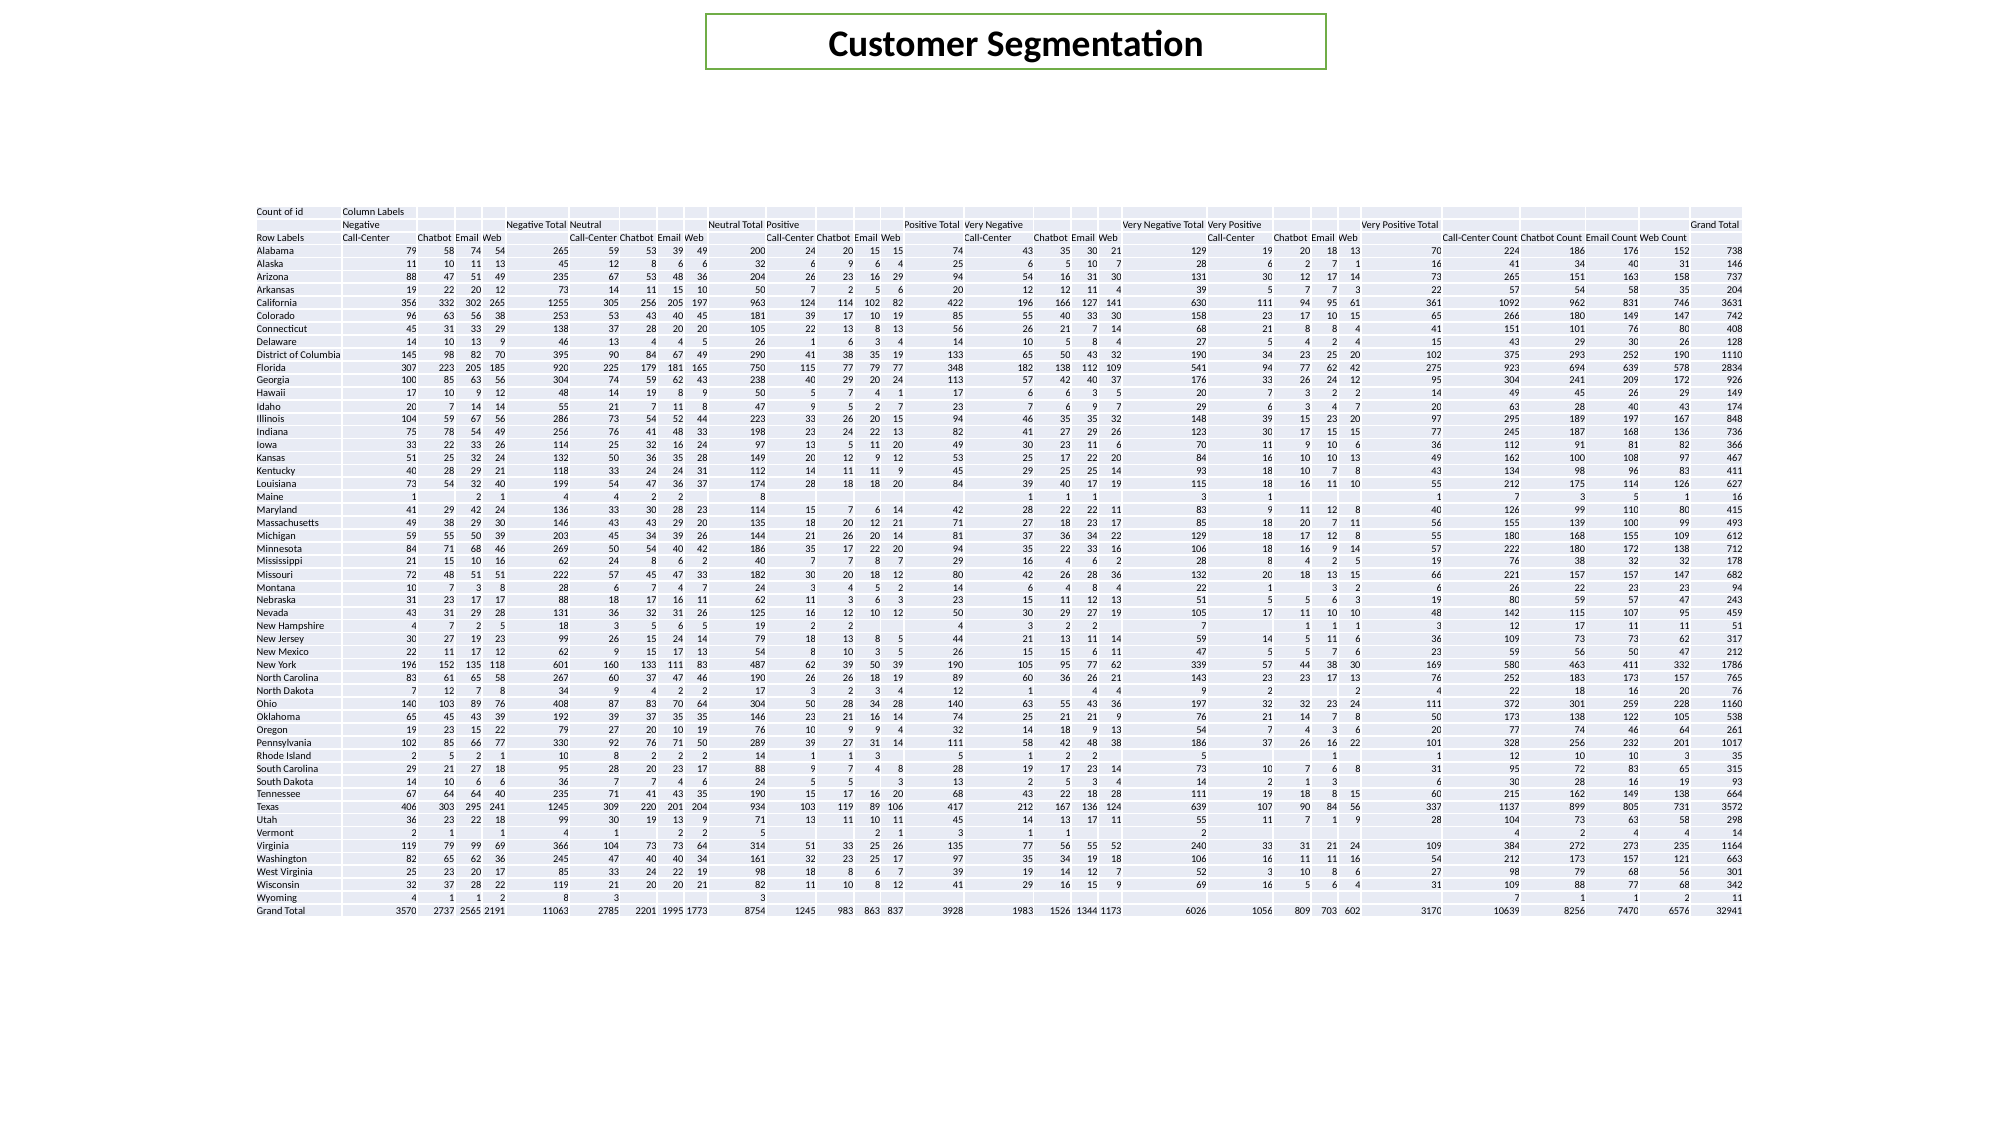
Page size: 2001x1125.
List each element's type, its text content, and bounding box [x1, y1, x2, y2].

table_cell 3 [1274, 401, 1310, 412]
table_cell 332 [1640, 659, 1689, 670]
table_cell 22 [1072, 504, 1097, 515]
table_cell 32 [620, 439, 656, 451]
table_cell 298 [1691, 814, 1742, 826]
table_cell Maine [257, 491, 341, 502]
table_cell 37 [620, 672, 656, 683]
table_cell 4 [1362, 685, 1441, 696]
table_cell 261 [1691, 724, 1742, 735]
table_cell 18 [1034, 724, 1070, 735]
table_cell 118 [483, 659, 505, 670]
table_cell 241 [483, 802, 505, 813]
table_cell 103 [767, 802, 815, 813]
table_cell 7 [817, 388, 853, 399]
table_cell 11 [1072, 284, 1097, 295]
table_cell 13 [1099, 724, 1121, 735]
table_cell 105 [965, 659, 1033, 670]
table_cell 14 [767, 465, 815, 476]
table_cell 22 [1034, 543, 1070, 554]
table_cell 23 [685, 504, 707, 515]
table_cell [620, 892, 656, 903]
table_cell 5 [1034, 776, 1070, 787]
table_cell 32 [1208, 698, 1272, 709]
table_cell 7 [1072, 323, 1097, 334]
table_cell 1017 [1691, 737, 1742, 748]
table_cell 68 [456, 543, 481, 554]
table_cell Chatbot [1274, 233, 1310, 244]
table_cell 13 [817, 633, 853, 645]
table_cell 1995 [658, 905, 683, 916]
table_cell Rhode Island [257, 750, 341, 761]
table_cell 32 [620, 608, 656, 619]
table_cell [817, 827, 853, 839]
table_cell 5 [817, 439, 853, 451]
table_cell 408 [507, 698, 568, 709]
table_cell 45 [905, 465, 963, 476]
table_cell Tennessee [257, 789, 341, 800]
table_cell 82 [456, 349, 481, 360]
table_cell 30 [1099, 310, 1121, 321]
table_cell 26 [767, 271, 815, 282]
table_cell 5 [1123, 750, 1206, 761]
table_cell 16 [855, 789, 880, 800]
table_cell 17 [817, 543, 853, 554]
table_cell 639 [1586, 362, 1638, 373]
table_cell 273 [1586, 840, 1638, 852]
table_cell 29 [456, 608, 481, 619]
table_cell 62 [709, 595, 765, 606]
table_header [658, 207, 683, 218]
table_cell 20 [817, 517, 853, 528]
table_cell 190 [1640, 349, 1689, 360]
table_cell 57 [570, 569, 619, 580]
table_cell 259 [1586, 698, 1638, 709]
table_cell 129 [1123, 530, 1206, 541]
table_cell 27 [1072, 608, 1097, 619]
table_cell 68 [905, 789, 963, 800]
table_cell 4 [1034, 556, 1070, 567]
table_cell 11 [855, 439, 880, 451]
table_cell 10 [855, 310, 880, 321]
table_cell 42 [1339, 362, 1360, 373]
table_cell 189 [1521, 414, 1585, 425]
table_cell 8 [817, 866, 853, 877]
table_cell 73 [1123, 763, 1206, 774]
table_cell 149 [1586, 789, 1638, 800]
table_cell 2565 [456, 905, 481, 916]
table_cell 2 [1034, 750, 1070, 761]
table_cell 30 [965, 608, 1033, 619]
table_cell 8 [1339, 763, 1360, 774]
table_cell 5 [620, 620, 656, 632]
table_cell 19 [965, 866, 1033, 877]
table_cell 4 [1586, 827, 1638, 839]
table_cell 17 [483, 595, 505, 606]
table_cell 289 [709, 737, 765, 748]
table_cell 172 [1586, 543, 1638, 554]
table_cell 26 [817, 530, 853, 541]
table_cell 765 [1691, 672, 1742, 683]
table_cell 9 [570, 646, 619, 658]
table_cell 302 [456, 297, 481, 308]
table_cell 34 [1521, 258, 1585, 270]
table_cell 235 [1640, 840, 1689, 852]
table_cell 4 [1099, 582, 1121, 593]
table_cell 90 [1274, 802, 1310, 813]
table_cell 1 [1521, 892, 1585, 903]
table_cell 48 [507, 388, 568, 399]
table_cell 19 [965, 763, 1033, 774]
table_cell 7 [1208, 388, 1272, 399]
table_cell 18 [855, 569, 880, 580]
table_cell [418, 491, 454, 502]
table_cell 29 [343, 763, 416, 774]
table_cell 1 [418, 892, 454, 903]
table_cell 4 [1274, 556, 1310, 567]
table_cell 59 [570, 245, 619, 257]
table_cell 3 [1274, 388, 1310, 399]
table_cell 140 [343, 698, 416, 709]
table_cell 24 [709, 582, 765, 593]
table_cell 40 [1586, 258, 1638, 270]
table_cell 30 [1208, 426, 1272, 438]
table_cell 10 [456, 556, 481, 567]
table_cell 4 [1312, 401, 1337, 412]
table_cell 2 [1312, 336, 1337, 347]
table_cell 28 [1521, 776, 1585, 787]
table_cell 9 [817, 724, 853, 735]
table_cell 11 [881, 814, 903, 826]
table_cell 33 [1208, 375, 1272, 386]
table_cell 172 [1640, 375, 1689, 386]
table_cell 21 [570, 401, 619, 412]
table_cell 39 [483, 711, 505, 722]
table_cell 7 [1443, 892, 1519, 903]
table_cell 17 [1312, 271, 1337, 282]
table_cell 8 [570, 750, 619, 761]
table_cell 6 [1312, 879, 1337, 890]
table_cell 59 [418, 414, 454, 425]
table_cell 228 [1640, 698, 1689, 709]
table_cell 11 [1640, 620, 1689, 632]
table_cell 21 [1312, 840, 1337, 852]
table_cell 71 [418, 543, 454, 554]
table_cell 56 [483, 375, 505, 386]
table_cell 36 [483, 853, 505, 864]
table_cell 1 [483, 827, 505, 839]
table_cell 95 [1640, 608, 1689, 619]
table_cell 6 [965, 582, 1033, 593]
table_cell 2 [456, 491, 481, 502]
table_cell 204 [685, 802, 707, 813]
table_cell Negative [343, 220, 416, 231]
table_cell 11 [855, 465, 880, 476]
table_cell 84 [905, 478, 963, 489]
table_cell 76 [1691, 685, 1742, 696]
table_cell 10 [1521, 750, 1585, 761]
table_cell 29 [905, 556, 963, 567]
table_cell 11 [418, 646, 454, 658]
table_cell 6 [1339, 866, 1360, 877]
table_cell 7 [418, 401, 454, 412]
table_cell 26 [709, 336, 765, 347]
table_cell 179 [620, 362, 656, 373]
table_cell 76 [570, 426, 619, 438]
table_cell 94 [905, 543, 963, 554]
table_cell 2737 [418, 905, 454, 916]
table_cell 12 [1312, 504, 1337, 515]
table_cell 4 [1339, 879, 1360, 890]
table_cell 25 [855, 853, 880, 864]
table_header [1691, 207, 1742, 218]
table_cell 5 [1208, 336, 1272, 347]
table_cell 106 [881, 802, 903, 813]
table_cell 337 [1362, 802, 1441, 813]
table_cell 134 [1443, 465, 1519, 476]
table_cell 5 [709, 827, 765, 839]
table_cell 23 [658, 763, 683, 774]
table_cell 11 [1312, 478, 1337, 489]
table_cell 70 [1123, 439, 1206, 451]
table_cell 50 [905, 608, 963, 619]
table_cell 19 [620, 814, 656, 826]
table_cell 10 [418, 336, 454, 347]
table_cell 1 [767, 336, 815, 347]
table_cell 16 [1586, 685, 1638, 696]
table_cell [1691, 233, 1742, 244]
table_cell 23 [418, 866, 454, 877]
table_cell 29 [1521, 336, 1585, 347]
table_cell 20 [1274, 245, 1310, 257]
table_cell 361 [1362, 297, 1441, 308]
table_cell 17 [1099, 517, 1121, 528]
table_cell Virginia [257, 840, 341, 852]
table_cell 9 [1208, 504, 1272, 515]
table_cell 174 [709, 478, 765, 489]
table_cell 8 [1339, 504, 1360, 515]
table_cell 22 [1339, 737, 1360, 748]
table_cell 14 [1362, 388, 1441, 399]
table_cell 62 [456, 853, 481, 864]
table_cell 252 [1443, 672, 1519, 683]
table_cell 848 [1691, 414, 1742, 425]
table_cell 99 [456, 840, 481, 852]
table_cell 1 [1362, 750, 1441, 761]
table_cell 4 [881, 258, 903, 270]
table_cell 3631 [1691, 297, 1742, 308]
table_cell 91 [1521, 439, 1585, 451]
table_cell 25 [418, 452, 454, 464]
table_cell 39 [658, 245, 683, 257]
table_cell 16 [1034, 879, 1070, 890]
table_cell 56 [905, 323, 963, 334]
table_cell 41 [767, 349, 815, 360]
table_cell 5 [905, 750, 963, 761]
table_cell 111 [905, 737, 963, 748]
table_cell 37 [1099, 375, 1121, 386]
table_cell [1099, 491, 1121, 502]
table_cell 4 [1099, 336, 1121, 347]
table_cell 36 [507, 776, 568, 787]
table_cell 94 [1208, 362, 1272, 373]
table_cell 85 [418, 737, 454, 748]
table_cell 63 [418, 310, 454, 321]
table_cell 3928 [905, 905, 963, 916]
table_cell 15 [767, 504, 815, 515]
table_cell 221 [1443, 569, 1519, 580]
table_cell 16 [1362, 258, 1441, 270]
table_cell 6 [817, 336, 853, 347]
table_cell 16 [1208, 879, 1272, 890]
table_cell 8 [855, 879, 880, 890]
table_cell 2 [817, 284, 853, 295]
table_cell 52 [1123, 866, 1206, 877]
table_cell 1 [1034, 491, 1070, 502]
table_cell 19 [881, 672, 903, 683]
table_cell Chatbot [418, 233, 454, 244]
table_cell 11 [685, 595, 707, 606]
table_cell 65 [418, 853, 454, 864]
table_cell 12 [1443, 620, 1519, 632]
table_cell New York [257, 659, 341, 670]
table_cell 295 [456, 802, 481, 813]
table_cell 35 [965, 543, 1033, 554]
table_cell [1274, 892, 1310, 903]
table_cell [1099, 220, 1121, 231]
table_cell 29 [658, 517, 683, 528]
table_cell 1 [965, 685, 1033, 696]
table_cell 14 [881, 737, 903, 748]
table_cell 2 [343, 827, 416, 839]
table_cell 10 [855, 608, 880, 619]
table_cell 46 [1586, 724, 1638, 735]
table_cell 9 [1274, 439, 1310, 451]
table_cell 197 [1123, 698, 1206, 709]
table_cell 95 [1034, 659, 1070, 670]
table_cell 2 [658, 685, 683, 696]
table_cell 46 [483, 543, 505, 554]
table_cell 23 [483, 633, 505, 645]
table_cell 11 [1274, 608, 1310, 619]
table_cell 18 [483, 814, 505, 826]
table_cell [881, 491, 903, 502]
table_cell 17 [905, 388, 963, 399]
table_cell 10 [1208, 763, 1272, 774]
table_cell 11 [1072, 439, 1097, 451]
table_cell Web [1099, 233, 1121, 244]
table_cell 12 [1072, 866, 1097, 877]
table_cell 4 [620, 685, 656, 696]
table_cell 223 [418, 362, 454, 373]
table_cell 348 [905, 362, 963, 373]
table_cell 664 [1691, 789, 1742, 800]
table_cell 18 [1208, 530, 1272, 541]
table_cell 8 [620, 258, 656, 270]
table_cell Call-Center Count [1443, 233, 1519, 244]
table_cell 29 [1072, 426, 1097, 438]
table_cell 20 [1339, 349, 1360, 360]
table_cell 2 [456, 750, 481, 761]
table_cell 417 [905, 802, 963, 813]
table_cell 18 [1208, 517, 1272, 528]
table_cell 241 [1521, 375, 1585, 386]
table_cell 35 [1072, 414, 1097, 425]
table_cell [881, 620, 903, 632]
table_cell 84 [343, 543, 416, 554]
table_cell 17 [1072, 478, 1097, 489]
table_cell 923 [1443, 362, 1519, 373]
table_cell 8 [881, 763, 903, 774]
table_cell 21 [881, 517, 903, 528]
table_cell 40 [658, 543, 683, 554]
table_cell 68 [1586, 866, 1638, 877]
table_cell 39 [570, 711, 619, 722]
table_cell 13 [1339, 672, 1360, 683]
table_cell 5 [1208, 284, 1272, 295]
table_cell 538 [1691, 711, 1742, 722]
table_cell 47 [1640, 595, 1689, 606]
table_cell Negative Total [507, 220, 568, 231]
table_cell 6 [658, 258, 683, 270]
table_cell Web [685, 233, 707, 244]
table_cell 301 [1521, 698, 1585, 709]
table_cell 162 [1443, 452, 1519, 464]
table_cell 4 [1274, 336, 1310, 347]
table_cell 14 [483, 401, 505, 412]
table_cell 119 [343, 840, 416, 852]
table_cell 11 [1312, 853, 1337, 864]
table_cell 199 [507, 478, 568, 489]
table_cell 1 [483, 491, 505, 502]
table_cell 56 [1034, 840, 1070, 852]
table_cell 205 [658, 297, 683, 308]
table_cell 5 [1274, 595, 1310, 606]
table_cell 7 [343, 685, 416, 696]
table_cell Delaware [257, 336, 341, 347]
table_cell 16 [965, 556, 1033, 567]
table_cell 16 [1034, 271, 1070, 282]
table_cell 2 [881, 582, 903, 593]
table_cell 61 [1339, 297, 1360, 308]
table_cell 77 [1443, 724, 1519, 735]
table_cell 27 [418, 633, 454, 645]
table_cell 2834 [1691, 362, 1742, 373]
table_cell 28 [507, 582, 568, 593]
table_cell 205 [456, 362, 481, 373]
table_cell 166 [1034, 297, 1070, 308]
table_cell 6 [1208, 401, 1272, 412]
table_cell 108 [1586, 452, 1638, 464]
table_cell 158 [1123, 310, 1206, 321]
table_cell 113 [905, 375, 963, 386]
table_cell 3 [1072, 388, 1097, 399]
table_cell 138 [1640, 543, 1689, 554]
table_cell 157 [1586, 569, 1638, 580]
table_cell 114 [507, 439, 568, 451]
table_cell 96 [1586, 465, 1638, 476]
table_cell 13 [905, 776, 963, 787]
table_cell 88 [343, 271, 416, 282]
table_cell 8256 [1521, 905, 1585, 916]
table_cell 12 [817, 452, 853, 464]
table_cell 50 [709, 388, 765, 399]
table_cell 22 [418, 439, 454, 451]
table_cell 19 [685, 866, 707, 877]
table_cell 2 [685, 685, 707, 696]
table_cell 37 [418, 879, 454, 890]
table_cell 32 [709, 258, 765, 270]
table_cell 96 [343, 310, 416, 321]
table_cell Chatbot [620, 233, 656, 244]
table_cell 17 [817, 789, 853, 800]
table_cell 76 [1362, 672, 1441, 683]
table_cell [1339, 750, 1360, 761]
table_cell 5 [1034, 258, 1070, 270]
table_cell 186 [709, 543, 765, 554]
table_cell 55 [1072, 840, 1097, 852]
table_cell 40 [620, 853, 656, 864]
table_cell 95 [1312, 297, 1337, 308]
table_cell 77 [1274, 362, 1310, 373]
table_cell 115 [1521, 608, 1585, 619]
table_cell 601 [507, 659, 568, 670]
table_cell 46 [507, 336, 568, 347]
table_cell 23 [1312, 414, 1337, 425]
table_cell [685, 220, 707, 231]
table_cell 24 [570, 556, 619, 567]
table_cell 85 [1123, 517, 1206, 528]
table_cell 50 [1362, 711, 1441, 722]
table_cell [1362, 892, 1441, 903]
table_cell 10 [658, 724, 683, 735]
table_cell 1 [881, 827, 903, 839]
table_cell 196 [965, 297, 1033, 308]
table_cell 93 [1691, 776, 1742, 787]
table_cell 28 [905, 763, 963, 774]
table_cell 330 [507, 737, 568, 748]
table_cell 28 [965, 504, 1033, 515]
table_cell 63 [965, 698, 1033, 709]
table_cell 12 [817, 608, 853, 619]
table_cell Pennsylvania [257, 737, 341, 748]
table_cell 6 [483, 776, 505, 787]
table_cell 2 [685, 750, 707, 761]
table_cell 2 [620, 750, 656, 761]
table_cell 3 [1339, 595, 1360, 606]
table_cell 12 [881, 879, 903, 890]
table_header [1208, 207, 1272, 218]
table_cell 30 [767, 569, 815, 580]
table_cell 126 [1443, 504, 1519, 515]
table_cell Hawaii [257, 388, 341, 399]
table_cell 15 [620, 646, 656, 658]
table_cell 53 [620, 271, 656, 282]
table_cell 24 [817, 426, 853, 438]
table_cell 53 [620, 245, 656, 257]
table_cell 49 [1362, 452, 1441, 464]
table_cell Grand Total [1691, 220, 1742, 231]
table_cell 16 [658, 439, 683, 451]
table_cell 21 [817, 711, 853, 722]
table_cell Web [881, 233, 903, 244]
table_cell 7 [1123, 620, 1206, 632]
table_cell 15 [855, 245, 880, 257]
table_cell [483, 220, 505, 231]
table_cell [685, 491, 707, 502]
table_cell 19 [1362, 556, 1441, 567]
table_cell 602 [1339, 905, 1360, 916]
table_cell [620, 220, 656, 231]
table_cell 27 [570, 724, 619, 735]
table_cell 256 [620, 297, 656, 308]
table_cell 4 [817, 582, 853, 593]
table_cell 21 [1099, 245, 1121, 257]
table_cell 47 [570, 853, 619, 864]
table_cell 152 [418, 659, 454, 670]
table_cell 30 [1339, 659, 1360, 670]
table_cell 67 [570, 271, 619, 282]
table_cell 17 [685, 763, 707, 774]
table_cell 22 [1443, 685, 1519, 696]
table_cell 132 [507, 452, 568, 464]
table_cell 26 [685, 530, 707, 541]
table_cell 45 [620, 569, 656, 580]
table_cell 139 [1521, 517, 1585, 528]
table_cell 13 [658, 814, 683, 826]
table_header [905, 207, 963, 218]
table_cell 1245 [767, 905, 815, 916]
table_cell Kansas [257, 452, 341, 464]
table_cell 136 [1072, 802, 1097, 813]
table_cell 25 [905, 258, 963, 270]
table_cell 138 [507, 323, 568, 334]
table_cell 26 [905, 646, 963, 658]
table_cell 17 [1274, 310, 1310, 321]
table_cell 24 [620, 866, 656, 877]
table_cell 72 [1521, 763, 1585, 774]
table_cell 20 [620, 724, 656, 735]
table_cell 54 [709, 646, 765, 658]
table_cell 43 [965, 245, 1033, 257]
table_cell 12 [1443, 750, 1519, 761]
table_cell 20 [1123, 388, 1206, 399]
table_cell 29 [456, 517, 481, 528]
table_header [1312, 207, 1337, 218]
table_cell 17 [343, 388, 416, 399]
table_cell 98 [1443, 866, 1519, 877]
table_cell Email [658, 233, 683, 244]
table_cell 42 [1034, 737, 1070, 748]
table_cell 73 [1521, 633, 1585, 645]
table_cell 45 [685, 310, 707, 321]
table_cell 62 [507, 556, 568, 567]
table_cell 3 [1521, 491, 1585, 502]
table_cell 3170 [1362, 905, 1441, 916]
table_cell 99 [507, 633, 568, 645]
table_cell 10 [817, 646, 853, 658]
table_cell 39 [817, 659, 853, 670]
table_cell 29 [965, 879, 1033, 890]
table_cell 7 [1312, 711, 1337, 722]
table_cell 47 [658, 569, 683, 580]
table_cell 26 [1072, 672, 1097, 683]
table_cell 25 [965, 711, 1033, 722]
table_cell 129 [1123, 245, 1206, 257]
table_cell 7 [881, 556, 903, 567]
table_cell 19 [709, 620, 765, 632]
table_cell 22 [855, 426, 880, 438]
table_cell 1 [343, 491, 416, 502]
table_cell 328 [1443, 737, 1519, 748]
table_cell 11 [343, 258, 416, 270]
table_cell 35 [965, 853, 1033, 864]
table_cell [1208, 750, 1272, 761]
table_cell 64 [418, 789, 454, 800]
table_cell 8 [483, 685, 505, 696]
table_cell 1110 [1691, 349, 1742, 360]
table_cell 20 [855, 530, 880, 541]
table_cell 41 [965, 426, 1033, 438]
table_cell 38 [483, 310, 505, 321]
table_cell 66 [1362, 569, 1441, 580]
table_cell 22 [1123, 582, 1206, 593]
table_cell 54 [620, 543, 656, 554]
table_cell 2201 [620, 905, 656, 916]
table_cell 38 [817, 349, 853, 360]
table_cell 36 [685, 271, 707, 282]
table_cell 28 [658, 504, 683, 515]
table_cell 34 [1072, 530, 1097, 541]
table_cell 69 [483, 840, 505, 852]
table_cell 38 [1099, 737, 1121, 748]
table_cell 4 [1443, 827, 1519, 839]
table_cell 15 [881, 414, 903, 425]
table_cell 82 [343, 853, 416, 864]
table_cell 143 [1123, 672, 1206, 683]
table_cell Alabama [257, 245, 341, 257]
table_cell 147 [1640, 569, 1689, 580]
table_cell 95 [1362, 375, 1441, 386]
table_cell 95 [1443, 763, 1519, 774]
table_cell 3 [1362, 620, 1441, 632]
table_cell 76 [483, 698, 505, 709]
table_cell 9 [1099, 879, 1121, 890]
table_header [855, 207, 880, 218]
table_cell 24 [483, 504, 505, 515]
table_cell 3 [456, 582, 481, 593]
table_cell 54 [1362, 853, 1441, 864]
table_header [965, 207, 1033, 218]
table_cell 85 [418, 375, 454, 386]
table_cell 22 [1072, 452, 1097, 464]
table_cell 55 [418, 530, 454, 541]
table_cell 232 [1586, 737, 1638, 748]
table_header [1640, 207, 1689, 218]
table_cell [1274, 685, 1310, 696]
table_cell 1137 [1443, 802, 1519, 813]
table_cell 73 [1521, 814, 1585, 826]
table_cell 77 [1586, 879, 1638, 890]
table_cell 70 [1362, 245, 1441, 257]
table_cell 2 [1072, 750, 1097, 761]
table_cell 92 [570, 737, 619, 748]
table_cell 155 [1443, 517, 1519, 528]
table_cell 12 [965, 284, 1033, 295]
table_cell 30 [570, 814, 619, 826]
table_cell 83 [1640, 465, 1689, 476]
table_cell 43 [1072, 349, 1097, 360]
table_cell 2 [343, 750, 416, 761]
table_cell 45 [343, 323, 416, 334]
table_cell 1245 [507, 802, 568, 813]
table_cell 14 [1274, 711, 1310, 722]
table_cell 33 [570, 504, 619, 515]
table_cell 30 [965, 439, 1033, 451]
table_cell 67 [343, 789, 416, 800]
table_cell Nevada [257, 608, 341, 619]
table_cell [1443, 220, 1519, 231]
table_cell 9 [817, 258, 853, 270]
table_cell 63 [1586, 814, 1638, 826]
table_cell 45 [507, 258, 568, 270]
table_cell 196 [343, 659, 416, 670]
table_cell 54 [483, 245, 505, 257]
table_cell 77 [483, 737, 505, 748]
table_cell 15 [1339, 426, 1360, 438]
table_cell 45 [570, 530, 619, 541]
table_cell 64 [1640, 724, 1689, 735]
table_cell 88 [709, 763, 765, 774]
table_cell 97 [1362, 414, 1441, 425]
table_cell 7 [881, 866, 903, 877]
table_cell 5 [1586, 491, 1638, 502]
table_cell 15 [1339, 310, 1360, 321]
table_cell 15 [767, 789, 815, 800]
table_cell 10 [1312, 310, 1337, 321]
table_cell 114 [817, 297, 853, 308]
table_cell 14 [1099, 763, 1121, 774]
table_cell 2 [817, 620, 853, 632]
table_cell 62 [507, 646, 568, 658]
table_cell 127 [1072, 297, 1097, 308]
table_cell Very Negative Total [1123, 220, 1206, 231]
table_cell New Hampshire [257, 620, 341, 632]
table_cell 74 [905, 711, 963, 722]
table_cell 48 [418, 569, 454, 580]
table_cell 168 [1521, 530, 1585, 541]
table_cell 7 [685, 582, 707, 593]
table_cell 100 [343, 375, 416, 386]
table_cell 97 [905, 853, 963, 864]
table_cell 58 [483, 672, 505, 683]
table_cell 2785 [570, 905, 619, 916]
table_cell [1312, 892, 1337, 903]
table_cell 84 [1312, 802, 1337, 813]
table_cell 18 [507, 620, 568, 632]
table_cell 31 [1362, 763, 1441, 774]
table_cell 17 [456, 595, 481, 606]
table_cell 24 [620, 465, 656, 476]
table_cell 45 [1521, 388, 1585, 399]
table_cell 5 [855, 582, 880, 593]
table_cell Web Count [1640, 233, 1689, 244]
table_cell 98 [709, 866, 765, 877]
table_cell 14 [1123, 776, 1206, 787]
table_cell 38 [1312, 659, 1337, 670]
table_cell 155 [1586, 530, 1638, 541]
table_cell 58 [965, 737, 1033, 748]
table_cell 102 [343, 737, 416, 748]
table_cell 8 [767, 646, 815, 658]
table_cell [817, 892, 853, 903]
table_cell 163 [1586, 271, 1638, 282]
table_cell 15 [456, 724, 481, 735]
table_cell Web [1339, 233, 1360, 244]
table_cell Utah [257, 814, 341, 826]
table_cell 342 [1691, 879, 1742, 890]
table_cell 39 [1208, 414, 1272, 425]
table_cell 18 [855, 672, 880, 683]
table_cell 20 [1339, 414, 1360, 425]
table_header [1099, 207, 1121, 218]
table_cell 21 [1208, 323, 1272, 334]
table_cell 41 [1362, 323, 1441, 334]
table_cell 54 [1123, 724, 1206, 735]
table_cell 22 [418, 284, 454, 295]
table_cell 47 [658, 672, 683, 683]
table_cell 17 [620, 595, 656, 606]
table_cell 107 [1586, 608, 1638, 619]
table_cell 304 [709, 698, 765, 709]
table_cell 20 [905, 284, 963, 295]
table_cell 2 [817, 685, 853, 696]
table_cell 12 [1034, 284, 1070, 295]
table_cell 23 [1072, 517, 1097, 528]
table_cell Minnesota [257, 543, 341, 554]
table_cell 40 [767, 375, 815, 386]
table_header [1339, 207, 1360, 218]
table_cell 36 [1099, 569, 1121, 580]
table_cell 17 [1274, 530, 1310, 541]
table_cell 2 [1034, 620, 1070, 632]
table_cell 3 [1072, 776, 1097, 787]
table_cell 14 [965, 814, 1033, 826]
table_cell [1312, 491, 1337, 502]
table_cell [1208, 892, 1272, 903]
table_cell 2 [1099, 556, 1121, 567]
table_cell 366 [507, 840, 568, 852]
table_cell 39 [767, 310, 815, 321]
table_cell 1092 [1443, 297, 1519, 308]
table_cell 105 [1123, 608, 1206, 619]
table_cell 23 [767, 711, 815, 722]
table_cell 5 [685, 336, 707, 347]
table_cell South Dakota [257, 776, 341, 787]
table_cell 2 [1640, 892, 1689, 903]
table_cell 639 [1123, 802, 1206, 813]
table_cell 6 [456, 776, 481, 787]
table_cell 79 [855, 362, 880, 373]
table_cell 98 [1521, 465, 1585, 476]
table_cell 27 [1123, 336, 1206, 347]
table_cell 7 [817, 556, 853, 567]
table_cell [1339, 220, 1360, 231]
table_header [1521, 207, 1585, 218]
table_cell 7 [1099, 258, 1121, 270]
table_cell 111 [1362, 698, 1441, 709]
table_cell 30 [343, 633, 416, 645]
table_cell [1072, 827, 1097, 839]
table_cell 59 [1123, 633, 1206, 645]
table_cell 1 [456, 892, 481, 903]
table_cell 114 [1586, 478, 1638, 489]
table_cell 13 [456, 336, 481, 347]
table_cell 110 [1586, 504, 1638, 515]
table_cell 339 [1123, 659, 1206, 670]
table_cell [855, 220, 880, 231]
table_cell 151 [1443, 323, 1519, 334]
table_cell 14 [1099, 323, 1121, 334]
table_cell 50 [709, 284, 765, 295]
table_cell 4 [570, 491, 619, 502]
table_cell 14 [570, 388, 619, 399]
table_cell 224 [1443, 245, 1519, 257]
table_cell 37 [570, 323, 619, 334]
table_cell Neutral Total [709, 220, 765, 231]
table_cell 26 [1034, 569, 1070, 580]
table_cell 89 [855, 802, 880, 813]
table_cell 16 [1312, 737, 1337, 748]
table_cell Wisconsin [257, 879, 341, 890]
table_cell 2 [1339, 582, 1360, 593]
table_cell 79 [418, 840, 454, 852]
table_cell 5 [1208, 646, 1272, 658]
table_cell 314 [709, 840, 765, 852]
table_cell 225 [570, 362, 619, 373]
table_cell 3572 [1691, 802, 1742, 813]
table_cell 8 [620, 556, 656, 567]
table_cell 6 [965, 388, 1033, 399]
table_cell 2 [965, 776, 1033, 787]
table_cell 23 [767, 426, 815, 438]
table_cell 124 [767, 297, 815, 308]
table_cell 22 [1521, 582, 1585, 593]
table_cell 157 [1586, 853, 1638, 864]
table_cell 6 [1099, 439, 1121, 451]
table_cell 303 [418, 802, 454, 813]
table_cell Iowa [257, 439, 341, 451]
table_cell 6 [1034, 388, 1070, 399]
table_cell 101 [1521, 323, 1585, 334]
table_cell 3 [855, 685, 880, 696]
table_header [881, 207, 903, 218]
table_cell 102 [855, 297, 880, 308]
table_cell 15 [1072, 879, 1097, 890]
table_cell 2 [1072, 620, 1097, 632]
table_cell 51 [456, 271, 481, 282]
table_cell 5 [855, 284, 880, 295]
table_cell 4 [855, 388, 880, 399]
table_cell Very Positive [1208, 220, 1272, 231]
table_cell 24 [658, 465, 683, 476]
table_cell 26 [817, 414, 853, 425]
table_cell 15 [658, 284, 683, 295]
table_cell 26 [483, 439, 505, 451]
table_cell 167 [1034, 802, 1070, 813]
table_cell 28 [483, 608, 505, 619]
table_cell 20 [881, 543, 903, 554]
table_cell 32 [905, 724, 963, 735]
table_cell 9 [685, 388, 707, 399]
table_cell 18 [767, 633, 815, 645]
table_cell 50 [1034, 349, 1070, 360]
table_cell 34 [1034, 853, 1070, 864]
table_cell 28 [1123, 556, 1206, 567]
table_cell 201 [658, 802, 683, 813]
table_cell 6 [1034, 401, 1070, 412]
table_cell 8 [1312, 323, 1337, 334]
table_cell 19 [1208, 245, 1272, 257]
table_cell 94 [905, 271, 963, 282]
table_cell 31 [855, 737, 880, 748]
table_cell Ohio [257, 698, 341, 709]
table_cell 25 [343, 866, 416, 877]
table_cell 12 [1072, 595, 1097, 606]
table_cell 6 [1072, 556, 1097, 567]
table_cell 737 [1691, 271, 1742, 282]
table_cell [1339, 776, 1360, 787]
table_cell 11 [658, 401, 683, 412]
table_cell 56 [1362, 517, 1441, 528]
table_cell 42 [1034, 375, 1070, 386]
table_cell 173 [1443, 711, 1519, 722]
table_cell West Virginia [257, 866, 341, 877]
table_cell 28 [1521, 401, 1585, 412]
table_cell 65 [1362, 310, 1441, 321]
table_cell 11 [767, 595, 815, 606]
table_cell 422 [905, 297, 963, 308]
table_cell 63 [456, 375, 481, 386]
table_cell [1521, 220, 1585, 231]
table_cell 1 [1274, 776, 1310, 787]
table_cell [1339, 892, 1360, 903]
table_cell 31 [1072, 271, 1097, 282]
table_cell 104 [1443, 814, 1519, 826]
table_cell 39 [483, 530, 505, 541]
table_cell 168 [1586, 426, 1638, 438]
table_cell 33 [456, 439, 481, 451]
table_cell 12 [881, 608, 903, 619]
table_cell 13 [1312, 569, 1337, 580]
table_cell 176 [1586, 245, 1638, 257]
table_cell 90 [570, 349, 619, 360]
table_cell 7 [1312, 258, 1337, 270]
table_cell 580 [1443, 659, 1519, 670]
table_cell 131 [1123, 271, 1206, 282]
table_cell 18 [1099, 853, 1121, 864]
table_cell 14 [685, 633, 707, 645]
table_cell 7470 [1586, 905, 1638, 916]
table_cell 6 [855, 866, 880, 877]
table_cell Call-Center [343, 233, 416, 244]
table_cell 4 [905, 620, 963, 632]
table_cell 16 [1691, 491, 1742, 502]
table_cell 161 [709, 853, 765, 864]
table_cell [767, 827, 815, 839]
table_cell 44 [685, 414, 707, 425]
table_cell 19 [881, 349, 903, 360]
table_cell 100 [1586, 517, 1638, 528]
table_cell 4 [1339, 336, 1360, 347]
table_cell 73 [507, 284, 568, 295]
table_cell 1 [965, 750, 1033, 761]
table_cell 4 [1640, 827, 1689, 839]
table_cell 19 [1099, 608, 1121, 619]
table_cell 293 [1521, 349, 1585, 360]
table_cell 10639 [1443, 905, 1519, 916]
table_cell 9 [483, 336, 505, 347]
table_cell 18 [767, 866, 815, 877]
table_cell 17 [658, 646, 683, 658]
table_cell 4 [1099, 685, 1121, 696]
table_cell 32 [1274, 698, 1310, 709]
table_cell 317 [1691, 633, 1742, 645]
table_cell 58 [1586, 284, 1638, 295]
table_cell 21 [1072, 711, 1097, 722]
table_cell Montana [257, 582, 341, 593]
table_cell 40 [658, 310, 683, 321]
table_cell 99 [1521, 504, 1585, 515]
table_cell 152 [1640, 245, 1689, 257]
table_cell 7 [620, 401, 656, 412]
table_cell 79 [1521, 866, 1585, 877]
table_cell 245 [1443, 426, 1519, 438]
table_cell 37 [620, 711, 656, 722]
table_cell 694 [1521, 362, 1585, 373]
table_cell 13 [1034, 633, 1070, 645]
table_cell Very Negative [965, 220, 1033, 231]
table_cell 109 [1640, 530, 1689, 541]
table_cell 125 [709, 608, 765, 619]
table_cell 28 [767, 478, 815, 489]
table_cell 72 [343, 569, 416, 580]
table_cell 13 [1339, 245, 1360, 257]
table_cell 15 [620, 633, 656, 645]
table_cell 6 [1072, 646, 1097, 658]
table_cell 165 [685, 362, 707, 373]
table_cell 169 [1362, 659, 1441, 670]
table_cell [507, 233, 568, 244]
table_cell 4 [881, 336, 903, 347]
table_cell 82 [1640, 439, 1689, 451]
table_cell 49 [343, 517, 416, 528]
table_cell 14 [343, 336, 416, 347]
table_cell Email [1072, 233, 1097, 244]
table_cell 15 [1339, 569, 1360, 580]
table_cell New Jersey [257, 633, 341, 645]
table_cell 17 [483, 866, 505, 877]
table_cell 51 [456, 569, 481, 580]
table_cell 83 [1586, 763, 1638, 774]
table_cell 746 [1640, 297, 1689, 308]
table_cell 40 [1072, 375, 1097, 386]
table_cell 29 [1123, 401, 1206, 412]
table_cell 6 [855, 504, 880, 515]
table_cell 8 [483, 582, 505, 593]
table_cell 1 [1312, 620, 1337, 632]
table_cell 40 [658, 853, 683, 864]
table_cell 9 [1072, 724, 1097, 735]
table_cell 14 [905, 336, 963, 347]
table_cell 7 [418, 582, 454, 593]
table_cell 13 [767, 814, 815, 826]
table_cell 8 [1339, 530, 1360, 541]
table_cell 47 [620, 478, 656, 489]
table_cell 55 [1034, 698, 1070, 709]
table_cell 73 [620, 840, 656, 852]
table_cell 105 [709, 323, 765, 334]
table_cell 183 [1521, 672, 1585, 683]
table_cell 265 [1443, 271, 1519, 282]
table_cell 24 [1339, 698, 1360, 709]
table_cell 5 [1274, 646, 1310, 658]
table_cell 21 [1208, 711, 1272, 722]
table_cell 173 [1521, 853, 1585, 864]
table_cell 59 [1443, 646, 1519, 658]
table_cell 20 [456, 866, 481, 877]
table_cell 4 [855, 763, 880, 774]
table_cell 49 [483, 271, 505, 282]
table_cell 28 [1072, 569, 1097, 580]
table_cell 463 [1521, 659, 1585, 670]
table_cell 19 [1640, 776, 1689, 787]
table_cell 14 [1691, 827, 1742, 839]
table_cell 35 [767, 543, 815, 554]
table_header [1274, 207, 1310, 218]
table_cell 83 [620, 698, 656, 709]
table_cell 33 [1208, 840, 1272, 852]
table_cell 201 [1640, 737, 1689, 748]
table_cell 66 [456, 737, 481, 748]
table_cell 19 [881, 310, 903, 321]
table_cell 34 [507, 685, 568, 696]
table_cell 11 [1274, 504, 1310, 515]
table_cell 74 [1521, 724, 1585, 735]
table_cell 32 [1640, 556, 1689, 567]
table_cell Call-Center [1208, 233, 1272, 244]
table_cell 160 [570, 659, 619, 670]
table_cell 146 [1691, 258, 1742, 270]
table_cell 627 [1691, 478, 1742, 489]
table_cell 49 [483, 426, 505, 438]
table_cell 81 [905, 530, 963, 541]
table_cell 742 [1691, 310, 1742, 321]
table_cell [1123, 233, 1206, 244]
table_cell 1 [1208, 582, 1272, 593]
table_cell 16 [855, 711, 880, 722]
table_cell 7 [620, 582, 656, 593]
table_cell 35 [658, 452, 683, 464]
table_cell 33 [570, 866, 619, 877]
table_cell 209 [1586, 375, 1638, 386]
table_cell [1099, 892, 1121, 903]
table_cell 11 [817, 465, 853, 476]
table_cell 17 [1072, 814, 1097, 826]
table_cell [709, 233, 765, 244]
table_cell 28 [1123, 258, 1206, 270]
table_cell 10 [1312, 452, 1337, 464]
table_cell 107 [1208, 802, 1272, 813]
table_cell 12 [1339, 375, 1360, 386]
table_cell 4 [881, 685, 903, 696]
table_cell 17 [881, 853, 903, 864]
table_cell [855, 776, 880, 787]
table_cell 48 [1072, 737, 1097, 748]
table_cell 19 [456, 633, 481, 645]
table_cell 186 [1123, 737, 1206, 748]
table_cell 3 [855, 750, 880, 761]
table_cell 7 [620, 776, 656, 787]
table_cell 11 [456, 258, 481, 270]
table_cell 15 [1274, 414, 1310, 425]
table_cell 5 [1274, 633, 1310, 645]
table_cell 10 [1274, 866, 1310, 877]
table_cell [456, 827, 481, 839]
table_cell 4 [1274, 724, 1310, 735]
table_header [1034, 207, 1070, 218]
table_header [570, 207, 619, 218]
table_cell 26 [1443, 582, 1519, 593]
table_cell 2 [1312, 556, 1337, 567]
table_cell 119 [507, 879, 568, 890]
table_cell 738 [1691, 245, 1742, 257]
table_cell 24 [685, 439, 707, 451]
table_cell 15 [881, 245, 903, 257]
table_cell 24 [881, 375, 903, 386]
table_cell 18 [817, 478, 853, 489]
table_cell 28 [685, 452, 707, 464]
table_cell 83 [343, 672, 416, 683]
table_cell 126 [1640, 478, 1689, 489]
table_cell 178 [1691, 556, 1742, 567]
table_header [685, 207, 707, 218]
table_cell 1 [1274, 620, 1310, 632]
table_cell 81 [1586, 439, 1638, 451]
table_cell [1362, 827, 1441, 839]
table_cell 70 [483, 349, 505, 360]
table_cell 175 [1521, 478, 1585, 489]
table_cell 212 [1443, 478, 1519, 489]
table_cell 16 [767, 608, 815, 619]
table_header [1443, 207, 1519, 218]
table_cell 243 [1691, 595, 1742, 606]
table_cell 124 [1099, 802, 1121, 813]
table_cell 21 [483, 465, 505, 476]
table_cell 1164 [1691, 840, 1742, 852]
table_cell 141 [1099, 297, 1121, 308]
table_cell 94 [1691, 582, 1742, 593]
table_cell 26 [1099, 426, 1121, 438]
table_cell 41 [620, 426, 656, 438]
table_cell 24 [483, 452, 505, 464]
table_cell 3 [767, 685, 815, 696]
table_cell 899 [1521, 802, 1585, 813]
table_cell 31 [1274, 840, 1310, 852]
table_cell [905, 233, 963, 244]
table_cell 3 [905, 827, 963, 839]
table_cell 74 [456, 245, 481, 257]
table_cell 41 [343, 504, 416, 515]
table_cell 34 [620, 530, 656, 541]
table_cell 267 [507, 672, 568, 683]
table_cell North Dakota [257, 685, 341, 696]
table_cell 805 [1586, 802, 1638, 813]
table_cell 36 [343, 814, 416, 826]
table_header [709, 207, 765, 218]
table_cell Oregon [257, 724, 341, 735]
table_cell 36 [1034, 530, 1070, 541]
table_cell 83 [1123, 504, 1206, 515]
table_cell 290 [709, 349, 765, 360]
table_cell 11 [1099, 646, 1121, 658]
table_cell 182 [965, 362, 1033, 373]
table_cell 15 [1034, 646, 1070, 658]
table_cell 21 [685, 879, 707, 890]
table_cell 266 [1443, 310, 1519, 321]
table_cell 26 [570, 633, 619, 645]
table_cell 3 [817, 595, 853, 606]
table_cell 2 [483, 892, 505, 903]
table_cell 62 [1099, 659, 1121, 670]
table_cell [1034, 892, 1070, 903]
table_cell 40 [343, 465, 416, 476]
table_cell 138 [1640, 789, 1689, 800]
table_cell 62 [1640, 633, 1689, 645]
table_cell Georgia [257, 375, 341, 386]
table_cell 112 [1072, 362, 1097, 373]
table_cell 3 [709, 892, 765, 903]
table_cell 15 [1312, 426, 1337, 438]
table_cell 18 [767, 517, 815, 528]
table_cell 30 [1072, 245, 1097, 257]
table_cell 51 [1123, 595, 1206, 606]
table_cell 140 [905, 698, 963, 709]
table_cell 48 [658, 426, 683, 438]
table_cell 11 [1208, 814, 1272, 826]
table_cell 149 [1586, 310, 1638, 321]
table_cell 11 [1034, 595, 1070, 606]
table_cell 712 [1691, 543, 1742, 554]
table_cell 190 [709, 789, 765, 800]
table_cell 82 [709, 879, 765, 890]
table_cell 20 [817, 245, 853, 257]
table_cell 100 [1521, 452, 1585, 464]
table_cell [965, 892, 1033, 903]
table_cell 4 [658, 582, 683, 593]
table_cell [418, 220, 454, 231]
table_cell 176 [1123, 375, 1206, 386]
table_cell 220 [620, 802, 656, 813]
table_cell 43 [1072, 698, 1097, 709]
table_cell 4 [658, 776, 683, 787]
table_cell 7 [1274, 814, 1310, 826]
table_cell 8 [685, 401, 707, 412]
table_cell 2 [1521, 827, 1585, 839]
table_cell 18 [1521, 685, 1585, 696]
table_cell 493 [1691, 517, 1742, 528]
table_cell Alaska [257, 258, 341, 270]
table_cell 30 [1443, 776, 1519, 787]
table_cell 20 [456, 284, 481, 295]
table_cell Chatbot [1034, 233, 1070, 244]
table_cell 411 [1691, 465, 1742, 476]
table_cell 35 [658, 711, 683, 722]
table_cell 64 [456, 789, 481, 800]
table_cell South Carolina [257, 763, 341, 774]
table_cell 16 [1274, 478, 1310, 489]
table_cell 29 [881, 271, 903, 282]
table_cell 71 [709, 814, 765, 826]
table_cell 131 [507, 608, 568, 619]
table_cell 332 [418, 297, 454, 308]
table_cell 181 [709, 310, 765, 321]
table_cell 73 [570, 414, 619, 425]
table_cell 40 [1586, 401, 1638, 412]
table_cell 38 [418, 517, 454, 528]
table_cell 5 [1339, 556, 1360, 567]
table_cell 19 [1208, 789, 1272, 800]
table_cell 7 [1312, 646, 1337, 658]
table_cell 13 [1099, 595, 1121, 606]
table_cell 30 [1208, 271, 1272, 282]
table_cell 21 [1034, 323, 1070, 334]
table_cell 144 [709, 530, 765, 541]
table_cell 40 [1034, 310, 1070, 321]
table_cell [456, 220, 481, 231]
table_cell 1 [1362, 491, 1441, 502]
table_cell 1160 [1691, 698, 1742, 709]
table_cell Colorado [257, 310, 341, 321]
table_cell 5 [881, 633, 903, 645]
table_cell 8 [507, 892, 568, 903]
table_cell 926 [1691, 375, 1742, 386]
table_cell 82 [905, 426, 963, 438]
table_cell 3570 [343, 905, 416, 916]
table_cell 76 [1586, 323, 1638, 334]
table_cell 252 [1586, 349, 1638, 360]
table_cell 17 [709, 685, 765, 696]
table_cell 307 [343, 362, 416, 373]
table_cell 7 [1312, 465, 1337, 476]
table_cell 10 [418, 776, 454, 787]
table_cell 75 [343, 426, 416, 438]
table_cell 33 [343, 439, 416, 451]
table_cell 256 [1521, 737, 1585, 748]
table_cell 18 [1072, 789, 1097, 800]
table_cell 77 [1362, 426, 1441, 438]
table_cell 5 [685, 620, 707, 632]
table_cell [1208, 620, 1272, 632]
table_cell 26 [1274, 375, 1310, 386]
table_cell 1 [1072, 491, 1097, 502]
table_header [817, 207, 853, 218]
table_cell 60 [570, 672, 619, 683]
table_cell 149 [709, 452, 765, 464]
table_cell 10 [855, 814, 880, 826]
table_cell 80 [1443, 595, 1519, 606]
table_cell 3 [1312, 582, 1337, 593]
table_cell 69 [1123, 879, 1206, 890]
table_cell 2 [620, 491, 656, 502]
table_cell 406 [343, 802, 416, 813]
table_cell 983 [817, 905, 853, 916]
table_cell 23 [1072, 763, 1097, 774]
table_cell 37 [685, 478, 707, 489]
table_cell Web [483, 233, 505, 244]
table_cell Arkansas [257, 284, 341, 295]
table_cell 2 [1339, 685, 1360, 696]
table_cell 33 [456, 323, 481, 334]
table_cell 17 [1208, 608, 1272, 619]
table_cell 6 [1312, 595, 1337, 606]
table_cell 104 [570, 840, 619, 852]
table_cell 3 [965, 620, 1033, 632]
table_cell 29 [965, 465, 1033, 476]
table_cell 10 [1312, 608, 1337, 619]
table_cell 19 [343, 284, 416, 295]
table_cell 10 [1274, 452, 1310, 464]
table_cell 24 [709, 776, 765, 787]
table_cell 24 [767, 245, 815, 257]
table_cell 64 [685, 840, 707, 852]
table_cell 58 [418, 245, 454, 257]
table_cell 13 [1034, 814, 1070, 826]
table_cell 21 [965, 633, 1033, 645]
table_cell Idaho [257, 401, 341, 412]
table_cell 29 [1640, 388, 1689, 399]
table_cell Chatbot Count [1521, 233, 1585, 244]
table_cell 49 [905, 439, 963, 451]
table_cell 31 [685, 465, 707, 476]
table_cell [1274, 827, 1310, 839]
table_cell 77 [817, 362, 853, 373]
table_cell 56 [1521, 646, 1585, 658]
table_cell 78 [418, 426, 454, 438]
table_cell [1099, 750, 1121, 761]
table_cell 97 [1640, 452, 1689, 464]
table_cell 7 [817, 504, 853, 515]
table_cell North Carolina [257, 672, 341, 683]
table_cell [1072, 892, 1097, 903]
table_cell 67 [658, 349, 683, 360]
table_cell 43 [456, 711, 481, 722]
table_cell 203 [507, 530, 568, 541]
table_cell 94 [1274, 297, 1310, 308]
table_cell 1 [1312, 750, 1337, 761]
table_cell 16 [658, 595, 683, 606]
table_cell 20 [343, 401, 416, 412]
table_cell 8 [1339, 711, 1360, 722]
table_cell 10 [1339, 608, 1360, 619]
table_cell 68 [1123, 323, 1206, 334]
table_cell 11063 [507, 905, 568, 916]
table_cell 2 [1208, 776, 1272, 787]
table_cell 145 [343, 349, 416, 360]
table_cell 1 [965, 491, 1033, 502]
table_cell 146 [507, 517, 568, 528]
table_cell Vermont [257, 827, 341, 839]
table_cell 55 [1123, 814, 1206, 826]
table_cell 147 [1640, 310, 1689, 321]
table_cell 33 [1072, 543, 1097, 554]
table_cell 74 [905, 245, 963, 257]
table_cell 73 [1362, 271, 1441, 282]
table_cell 8 [855, 633, 880, 645]
table_cell 32 [456, 452, 481, 464]
table_cell 22 [658, 866, 683, 877]
table_cell 20 [881, 789, 903, 800]
table_header [1123, 207, 1206, 218]
table_cell 121 [1640, 853, 1689, 864]
table_cell 20 [658, 879, 683, 890]
table_cell 26 [1586, 388, 1638, 399]
table_cell 25 [570, 439, 619, 451]
table_cell 73 [658, 840, 683, 852]
table_cell 10 [1312, 439, 1337, 451]
table_cell 39 [965, 478, 1033, 489]
table_cell 372 [1443, 698, 1519, 709]
table_cell 59 [343, 530, 416, 541]
table_cell 4 [507, 827, 568, 839]
table_cell [1362, 233, 1441, 244]
table_cell 94 [905, 414, 963, 425]
table_cell 22 [1099, 530, 1121, 541]
table_cell 17 [817, 310, 853, 321]
table_cell 212 [1691, 646, 1742, 658]
table_cell 50 [456, 530, 481, 541]
table_header [767, 207, 815, 218]
table_cell 2 [685, 827, 707, 839]
table_cell 2 [1339, 388, 1360, 399]
table_cell 185 [483, 362, 505, 373]
table_cell 23 [1274, 672, 1310, 683]
table_cell Row Labels [257, 233, 341, 244]
table_cell 55 [965, 310, 1033, 321]
table_cell 53 [905, 452, 963, 464]
table_cell 14 [1339, 543, 1360, 554]
table_cell 60 [1362, 789, 1441, 800]
table_cell [767, 491, 815, 502]
table_cell 3 [1312, 776, 1337, 787]
table_cell 8 [1072, 336, 1097, 347]
table_cell 3 [881, 776, 903, 787]
table_cell 67 [456, 414, 481, 425]
table_cell Massachusetts [257, 517, 341, 528]
table_header [1072, 207, 1097, 218]
table_cell [881, 892, 903, 903]
table_cell 212 [1443, 853, 1519, 864]
table_cell 29 [456, 465, 481, 476]
table_cell 5 [767, 388, 815, 399]
table_cell 9 [1099, 711, 1121, 722]
table_cell 57 [965, 375, 1033, 386]
table_cell 43 [1362, 465, 1441, 476]
table_cell 809 [1274, 905, 1310, 916]
table_header Count of id [257, 207, 341, 218]
table_cell 27 [456, 763, 481, 774]
table_cell 37 [965, 530, 1033, 541]
table_cell 20 [620, 879, 656, 890]
table_cell 16 [1274, 543, 1310, 554]
table_cell Email [855, 233, 880, 244]
table_cell 21 [1099, 672, 1121, 683]
table_cell 28 [1362, 814, 1441, 826]
table_cell 20 [767, 452, 815, 464]
table_cell 1 [1034, 827, 1070, 839]
table_cell 54 [418, 478, 454, 489]
table_cell 35 [685, 789, 707, 800]
table_cell 51 [767, 840, 815, 852]
table_cell 8 [1312, 866, 1337, 877]
table_cell 85 [507, 866, 568, 877]
table_cell 305 [570, 297, 619, 308]
table_cell [1339, 491, 1360, 502]
table_cell Florida [257, 362, 341, 373]
table_cell 55 [1362, 478, 1441, 489]
table_cell [1123, 892, 1206, 903]
table_cell 366 [1691, 439, 1742, 451]
table_header Column Labels [343, 207, 416, 218]
table_cell 934 [709, 802, 765, 813]
table_cell 138 [1034, 362, 1070, 373]
table_cell 32 [767, 853, 815, 864]
table_cell [1099, 827, 1121, 839]
table_cell 26 [1274, 737, 1310, 748]
table_cell 6 [658, 620, 683, 632]
table_cell 11 [1208, 439, 1272, 451]
table_cell 36 [570, 608, 619, 619]
table_cell 22 [767, 323, 815, 334]
table_cell 1 [1339, 620, 1360, 632]
table_cell 12 [483, 388, 505, 399]
table_cell 14 [1339, 271, 1360, 282]
table_cell 1 [1586, 892, 1638, 903]
table_cell 26 [817, 672, 853, 683]
table_cell 12 [881, 452, 903, 464]
table_cell 8 [1072, 582, 1097, 593]
table_cell 23 [1208, 310, 1272, 321]
table_cell 45 [905, 814, 963, 826]
table_cell 50 [767, 698, 815, 709]
table_cell 2 [1208, 685, 1272, 696]
table_cell 18 [1208, 465, 1272, 476]
table_cell 5 [817, 401, 853, 412]
table_cell 111 [658, 659, 683, 670]
table_cell 31 [1362, 879, 1441, 890]
table_cell 48 [1362, 608, 1441, 619]
table_cell 9 [1072, 401, 1097, 412]
table_cell 99 [507, 814, 568, 826]
table_cell 64 [685, 698, 707, 709]
table_cell 43 [965, 789, 1033, 800]
table_cell 200 [709, 245, 765, 257]
table_cell 235 [507, 271, 568, 282]
table_cell 186 [1521, 245, 1585, 257]
table_cell 12 [881, 569, 903, 580]
table_cell 11 [1072, 633, 1097, 645]
table_cell 30 [1099, 271, 1121, 282]
table_cell 40 [483, 478, 505, 489]
table_cell 50 [1586, 646, 1638, 658]
table_cell 76 [1443, 556, 1519, 567]
table_cell 2 [855, 827, 880, 839]
table_cell Indiana [257, 426, 341, 438]
table_cell 55 [507, 401, 568, 412]
table_cell [1034, 685, 1070, 696]
table_cell 23 [817, 853, 853, 864]
table_cell 10 [817, 879, 853, 890]
table_cell Louisiana [257, 478, 341, 489]
table_cell 40 [709, 556, 765, 567]
table_cell 2 [685, 556, 707, 567]
table_cell 32 [1099, 414, 1121, 425]
table_cell 142 [1443, 608, 1519, 619]
table_cell Texas [257, 802, 341, 813]
table_cell 2 [456, 620, 481, 632]
table_cell 5 [1099, 388, 1121, 399]
table_cell 212 [965, 802, 1033, 813]
table_cell 33 [767, 414, 815, 425]
table_cell 190 [709, 672, 765, 683]
table_cell [1099, 620, 1121, 632]
table_cell [881, 220, 903, 231]
table_cell 356 [343, 297, 416, 308]
table_cell 13 [817, 323, 853, 334]
table_cell 29 [817, 375, 853, 386]
table_cell 6 [1362, 582, 1441, 593]
table_cell 7 [767, 284, 815, 295]
table_cell 4 [881, 724, 903, 735]
table_cell 18 [1274, 569, 1310, 580]
table_cell [1640, 220, 1689, 231]
table_cell 15 [418, 556, 454, 567]
table_cell 87 [570, 698, 619, 709]
table_cell 13 [483, 258, 505, 270]
table_cell 39 [881, 659, 903, 670]
table_cell 7 [881, 401, 903, 412]
table_cell 14 [965, 724, 1033, 735]
table_cell 85 [905, 310, 963, 321]
table_cell 541 [1123, 362, 1206, 373]
table_cell 7 [1274, 284, 1310, 295]
table_cell 7 [767, 556, 815, 567]
table_cell 11 [1691, 892, 1742, 903]
table_cell 27 [1362, 866, 1441, 877]
table_cell 123 [1123, 426, 1206, 438]
table_cell 215 [1443, 789, 1519, 800]
table_cell 84 [620, 349, 656, 360]
table_cell 11 [1586, 620, 1638, 632]
table_cell 26 [1640, 336, 1689, 347]
table_cell 20 [855, 414, 880, 425]
table_cell [905, 892, 963, 903]
table_cell 182 [709, 569, 765, 580]
table_cell 10 [767, 724, 815, 735]
table_cell 8754 [709, 905, 765, 916]
table_cell 395 [507, 349, 568, 360]
table_cell 22 [1034, 789, 1070, 800]
table_cell Positive [767, 220, 815, 231]
table_cell 17 [1034, 763, 1070, 774]
table_cell 42 [456, 504, 481, 515]
table_cell 20 [881, 478, 903, 489]
table_cell 97 [709, 439, 765, 451]
table_cell 384 [1443, 840, 1519, 852]
table_cell Missouri [257, 569, 341, 580]
table_cell 5 [1208, 595, 1272, 606]
table_cell 12 [483, 284, 505, 295]
table_cell [257, 220, 341, 231]
table_cell 35 [685, 711, 707, 722]
table_cell 17 [1274, 426, 1310, 438]
table_cell California [257, 297, 341, 308]
table_cell 80 [1640, 504, 1689, 515]
table_cell 36 [658, 478, 683, 489]
table_cell [855, 491, 880, 502]
table_cell 30 [1586, 336, 1638, 347]
table_cell 39 [905, 866, 963, 877]
table_cell Wyoming [257, 892, 341, 903]
table_cell Email [456, 233, 481, 244]
table_cell 682 [1691, 569, 1742, 580]
table_cell 6 [855, 258, 880, 270]
table_cell 467 [1691, 452, 1742, 464]
table_cell 286 [507, 414, 568, 425]
table_cell 43 [620, 310, 656, 321]
table_cell Illinois [257, 414, 341, 425]
table_cell 1 [965, 827, 1033, 839]
table_cell 28 [881, 698, 903, 709]
table_cell 3 [1640, 750, 1689, 761]
table_cell 6 [965, 258, 1033, 270]
table_cell [855, 892, 880, 903]
table_cell 77 [881, 362, 903, 373]
table_cell 6 [658, 556, 683, 567]
table_cell 6 [1312, 763, 1337, 774]
table_cell 173 [1586, 672, 1638, 683]
table_cell 51 [483, 569, 505, 580]
table_cell 21 [343, 556, 416, 567]
table_cell 408 [1691, 323, 1742, 334]
table_cell 79 [343, 245, 416, 257]
table_cell 3 [881, 595, 903, 606]
table_cell 14 [1099, 465, 1121, 476]
table_cell 197 [1586, 414, 1638, 425]
table_cell 920 [507, 362, 568, 373]
table_cell Email [1312, 233, 1337, 244]
table_cell 44 [1274, 659, 1310, 670]
table_cell 74 [570, 375, 619, 386]
table_cell Nebraska [257, 595, 341, 606]
table_cell 9 [767, 401, 815, 412]
table_cell 17 [1312, 672, 1337, 683]
table_cell 80 [905, 569, 963, 580]
table_cell [1072, 220, 1097, 231]
table_cell 187 [1521, 426, 1585, 438]
table_cell 41 [905, 879, 963, 890]
table_cell 56 [456, 310, 481, 321]
table_cell 1 [817, 750, 853, 761]
table_cell 19 [343, 724, 416, 735]
table_cell 204 [709, 271, 765, 282]
table_cell 238 [709, 375, 765, 386]
table_cell 411 [1586, 659, 1638, 670]
table_cell 18 [570, 595, 619, 606]
table_cell Maryland [257, 504, 341, 515]
table_cell 5 [483, 620, 505, 632]
table_cell 7 [1208, 724, 1272, 735]
table_cell 30 [483, 517, 505, 528]
table_cell 16 [855, 271, 880, 282]
table_cell Call-Center [767, 233, 815, 244]
table_cell 1983 [965, 905, 1033, 916]
table_cell 11 [817, 814, 853, 826]
table_cell [905, 491, 963, 502]
table_cell 26 [881, 840, 903, 852]
table_cell 301 [1691, 866, 1742, 877]
table_cell 19 [1072, 853, 1097, 864]
text_box Customer Segmentation [705, 13, 1327, 70]
table_cell Call-Center [570, 233, 619, 244]
table_cell [817, 491, 853, 502]
table_cell 42 [685, 543, 707, 554]
table_cell 32 [1586, 556, 1638, 567]
table_cell 45 [418, 711, 454, 722]
table_cell 39 [658, 530, 683, 541]
table_cell 71 [905, 517, 963, 528]
table_cell 77 [965, 840, 1033, 852]
table_cell Call-Center [965, 233, 1033, 244]
table_cell 65 [1640, 763, 1689, 774]
table_cell 14 [905, 582, 963, 593]
table_cell 11 [1099, 814, 1121, 826]
table_cell 22 [483, 724, 505, 735]
table_cell 59 [1521, 595, 1585, 606]
table_cell 245 [507, 853, 568, 864]
table_cell 5 [418, 750, 454, 761]
table_cell 10 [1586, 750, 1638, 761]
table_cell 6 [855, 595, 880, 606]
table_cell 22 [483, 879, 505, 890]
table_cell Positive Total [905, 220, 963, 231]
table_cell 56 [1339, 802, 1360, 813]
table_cell 35 [855, 349, 880, 360]
table_cell 1173 [1099, 905, 1121, 916]
table_cell [1034, 220, 1070, 231]
table_cell 19 [1099, 478, 1121, 489]
table_cell 10 [965, 336, 1033, 347]
table_cell 6 [685, 776, 707, 787]
table_cell 47 [1123, 646, 1206, 658]
table_cell 76 [1123, 711, 1206, 722]
table_cell 181 [658, 362, 683, 373]
table_cell 1 [570, 827, 619, 839]
table_cell 19 [685, 724, 707, 735]
table_cell 23 [1274, 349, 1310, 360]
table_cell 315 [1691, 763, 1742, 774]
table_cell 89 [905, 672, 963, 683]
table_cell 49 [1443, 388, 1519, 399]
table_cell 119 [817, 802, 853, 813]
table_cell 55 [1362, 530, 1441, 541]
table_cell [1208, 827, 1272, 839]
table_cell 1344 [1072, 905, 1097, 916]
table_cell 6 [1339, 439, 1360, 451]
table_cell 10 [1274, 465, 1310, 476]
table_cell 80 [1640, 323, 1689, 334]
table_cell 25 [855, 840, 880, 852]
table_cell 8 [1339, 465, 1360, 476]
table_cell 9 [1123, 685, 1206, 696]
table_cell 18 [855, 478, 880, 489]
table_cell 1 [881, 388, 903, 399]
table_cell 5 [817, 776, 853, 787]
table_cell 4 [658, 336, 683, 347]
table_cell New Mexico [257, 646, 341, 658]
table_cell 4 [343, 892, 416, 903]
table_cell 77 [1072, 659, 1097, 670]
table_cell 31 [658, 608, 683, 619]
table_cell 6 [1339, 633, 1360, 645]
table_cell 57 [1586, 595, 1638, 606]
table_cell 12 [1274, 271, 1310, 282]
table_cell 149 [1691, 388, 1742, 399]
table_cell 10 [685, 284, 707, 295]
table_cell 4 [1099, 284, 1121, 295]
table_cell 24 [1339, 840, 1360, 852]
table_cell 138 [1521, 711, 1585, 722]
table_cell 114 [709, 504, 765, 515]
table_cell 269 [507, 543, 568, 554]
table_cell 1 [1640, 491, 1689, 502]
table_cell 32 [343, 879, 416, 890]
table_cell 102 [1362, 349, 1441, 360]
table_cell 106 [1123, 853, 1206, 864]
table_cell 18 [1274, 789, 1310, 800]
table_cell 222 [507, 569, 568, 580]
table_cell 20 [685, 517, 707, 528]
table_cell 98 [418, 349, 454, 360]
table_cell 32 [456, 478, 481, 489]
table_cell 6 [1339, 646, 1360, 658]
table_cell 7 [1339, 401, 1360, 412]
table_cell 20 [685, 323, 707, 334]
table_cell 11 [1339, 517, 1360, 528]
table_cell 53 [570, 310, 619, 321]
table_cell Arizona [257, 271, 341, 282]
table_cell 104 [343, 414, 416, 425]
table_cell 28 [817, 698, 853, 709]
table_cell 109 [1443, 879, 1519, 890]
table_cell 174 [1691, 401, 1742, 412]
table_cell 10 [1072, 258, 1097, 270]
table_cell 47 [709, 401, 765, 412]
table_cell 23 [1208, 672, 1272, 683]
table_cell 148 [1123, 414, 1206, 425]
table_cell 6 [767, 258, 815, 270]
table_cell 192 [507, 711, 568, 722]
table_cell 240 [1123, 840, 1206, 852]
table_cell 190 [905, 659, 963, 670]
table_cell 16 [1099, 543, 1121, 554]
table_cell 14 [881, 711, 903, 722]
table_cell 578 [1640, 362, 1689, 373]
table_cell 34 [855, 698, 880, 709]
table_cell 71 [570, 789, 619, 800]
table_cell 20 [1362, 724, 1441, 735]
table_cell 23 [1362, 646, 1441, 658]
table_cell 35 [1034, 245, 1070, 257]
table_cell 61 [418, 672, 454, 683]
table_cell 36 [1362, 439, 1441, 451]
table_cell 2 [658, 491, 683, 502]
table_cell 26 [685, 608, 707, 619]
table_cell 65 [343, 711, 416, 722]
table_cell 487 [709, 659, 765, 670]
table_cell 158 [1640, 271, 1689, 282]
table_cell 2 [1274, 258, 1310, 270]
table_cell 57 [1443, 284, 1519, 295]
table_cell 88 [1521, 879, 1585, 890]
table_cell [1339, 827, 1360, 839]
table_cell 23 [1640, 582, 1689, 593]
table_cell Neutral [570, 220, 619, 231]
table_cell [855, 620, 880, 632]
table_cell 14 [570, 284, 619, 295]
table_cell 135 [709, 517, 765, 528]
table_cell [881, 750, 903, 761]
table_cell 34 [1208, 349, 1272, 360]
table_cell 23 [905, 595, 963, 606]
table_cell 36 [1362, 633, 1441, 645]
table_cell 3 [570, 892, 619, 903]
table_cell 11 [1274, 853, 1310, 864]
table_cell 11 [1312, 633, 1337, 645]
table_cell 49 [685, 245, 707, 257]
table_cell 51 [343, 452, 416, 464]
table_cell 122 [1586, 711, 1638, 722]
table_cell 39 [767, 737, 815, 748]
table_cell 54 [1521, 284, 1585, 295]
table_cell 35 [1034, 414, 1070, 425]
table_cell 52 [658, 414, 683, 425]
table_cell 58 [1640, 814, 1689, 826]
table_cell [767, 892, 815, 903]
table_cell 204 [1691, 284, 1742, 295]
table_cell 1 [767, 750, 815, 761]
table_cell 16 [1208, 853, 1272, 864]
table_cell 20 [1099, 452, 1121, 464]
table_cell 109 [1099, 362, 1121, 373]
table_cell 7 [1443, 491, 1519, 502]
table_cell [1274, 220, 1310, 231]
table_cell 9 [881, 465, 903, 476]
table_cell 50 [570, 452, 619, 464]
table_cell 20 [1274, 517, 1310, 528]
table_cell 7 [570, 776, 619, 787]
table_cell 25 [1072, 465, 1097, 476]
table_cell 71 [658, 737, 683, 748]
table_cell 4 [1339, 323, 1360, 334]
table_cell 17 [456, 646, 481, 658]
table_cell 14 [881, 504, 903, 515]
table_cell 44 [905, 633, 963, 645]
table_cell 23 [418, 595, 454, 606]
table_cell 17 [1521, 620, 1585, 632]
table_cell [1312, 827, 1337, 839]
table_cell 272 [1521, 840, 1585, 852]
table_cell 18 [483, 763, 505, 774]
table_cell 51 [1691, 620, 1742, 632]
table_cell 65 [456, 672, 481, 683]
table_cell 16 [1586, 776, 1638, 787]
table_cell 27 [965, 517, 1033, 528]
table_cell 18 [1208, 543, 1272, 554]
table_cell 5 [767, 776, 815, 787]
table_cell 95 [507, 763, 568, 774]
table_cell 12 [570, 258, 619, 270]
table_cell 265 [507, 245, 568, 257]
table_cell 115 [1123, 478, 1206, 489]
table_cell 106 [1123, 543, 1206, 554]
table_cell 13 [570, 336, 619, 347]
table_cell 15 [1362, 336, 1441, 347]
table_cell 40 [483, 789, 505, 800]
table_cell 23 [817, 271, 853, 282]
table_cell 128 [1691, 336, 1742, 347]
table_cell 6 [1339, 724, 1360, 735]
table_cell Very Positive Total [1362, 220, 1441, 231]
table_cell 265 [483, 297, 505, 308]
table_cell 21 [767, 530, 815, 541]
table_cell [1274, 750, 1310, 761]
table_cell 23 [1034, 439, 1070, 451]
table_cell 15 [1339, 789, 1360, 800]
table_cell 9 [855, 452, 880, 464]
table_cell 11 [620, 284, 656, 295]
table_cell 4 [1099, 776, 1121, 787]
table_cell 3 [1339, 284, 1360, 295]
table_cell 309 [570, 802, 619, 813]
table_cell 93 [1123, 465, 1206, 476]
table_cell 22 [343, 646, 416, 658]
table_cell 190 [1123, 349, 1206, 360]
table_cell 41 [1443, 258, 1519, 270]
table_cell 112 [1443, 439, 1519, 451]
table_cell 9 [570, 685, 619, 696]
table_cell 43 [620, 517, 656, 528]
table_cell 68 [1640, 879, 1689, 890]
table_cell 157 [1521, 569, 1585, 580]
table_cell 3 [1123, 491, 1206, 502]
table_cell 21 [418, 763, 454, 774]
table_cell 157 [1640, 672, 1689, 683]
table_cell 663 [1691, 853, 1742, 864]
table_cell 135 [456, 659, 481, 670]
table_cell 79 [709, 633, 765, 645]
table_cell [1274, 582, 1310, 593]
table_cell 62 [767, 659, 815, 670]
table_cell 8 [855, 323, 880, 334]
table_cell 8 [658, 388, 683, 399]
table_cell 10 [343, 582, 416, 593]
table_cell 863 [855, 905, 880, 916]
table_cell 12 [483, 646, 505, 658]
table_cell 3 [855, 646, 880, 658]
table_cell 162 [1521, 789, 1585, 800]
table_cell 83 [685, 659, 707, 670]
table_cell 29 [418, 504, 454, 515]
table_cell 7 [1099, 401, 1121, 412]
table_cell 180 [1443, 530, 1519, 541]
table_cell 24 [1312, 375, 1337, 386]
table_cell Grand Total [257, 905, 341, 916]
table_cell 109 [1362, 840, 1441, 852]
table_cell 54 [965, 271, 1033, 282]
table_cell 10 [1339, 478, 1360, 489]
table_cell 42 [965, 569, 1033, 580]
table_cell 1255 [507, 297, 568, 308]
table_cell 43 [658, 789, 683, 800]
table_cell 304 [507, 375, 568, 386]
table_cell 5 [881, 646, 903, 658]
table_cell 21 [1034, 711, 1070, 722]
table_cell 22 [456, 814, 481, 826]
table_cell 111 [1123, 789, 1206, 800]
table_cell 28 [418, 465, 454, 476]
table_cell 30 [620, 504, 656, 515]
table_cell 12 [905, 685, 963, 696]
table_cell 27 [1034, 426, 1070, 438]
table_cell 33 [1072, 310, 1097, 321]
table_cell 33 [570, 465, 619, 476]
table_cell 36 [1099, 698, 1121, 709]
table_cell 50 [685, 737, 707, 748]
table_cell 47 [418, 271, 454, 282]
table_cell 151 [1521, 271, 1585, 282]
table_cell 6576 [1640, 905, 1689, 916]
table_cell 23 [418, 724, 454, 735]
table_cell 20 [658, 323, 683, 334]
table_cell 62 [658, 375, 683, 386]
table_cell 20 [881, 439, 903, 451]
table_cell [1586, 220, 1638, 231]
table_cell 29 [483, 323, 505, 334]
table_cell 2 [1312, 388, 1337, 399]
table_cell 115 [767, 362, 815, 373]
table_header [1586, 207, 1638, 218]
table_cell 7 [817, 763, 853, 774]
table_cell [620, 827, 656, 839]
table_cell 13 [881, 426, 903, 438]
table_cell 59 [620, 375, 656, 386]
table_cell 295 [1443, 414, 1519, 425]
table_cell 24 [658, 633, 683, 645]
table_cell 12 [855, 517, 880, 528]
table_cell 9 [1339, 814, 1360, 826]
table_cell 9 [1312, 543, 1337, 554]
table_cell 6 [881, 284, 903, 295]
table_cell 43 [1640, 401, 1689, 412]
table_cell 7 [1099, 866, 1121, 877]
table_cell 253 [507, 310, 568, 321]
table_cell 8 [1312, 789, 1337, 800]
table_cell 14 [881, 530, 903, 541]
table_cell 18 [1208, 478, 1272, 489]
table_cell 275 [1362, 362, 1441, 373]
table_cell [1312, 220, 1337, 231]
table_cell 4 [1072, 685, 1097, 696]
table_cell 235 [507, 789, 568, 800]
table_cell 79 [507, 724, 568, 735]
table_cell Washington [257, 853, 341, 864]
table_cell 65 [965, 349, 1033, 360]
table_cell 136 [1640, 426, 1689, 438]
table_cell 10 [418, 258, 454, 270]
table_cell 2 [767, 620, 815, 632]
table_cell 20 [817, 569, 853, 580]
table_cell 57 [1208, 659, 1272, 670]
table_cell 8 [1274, 323, 1310, 334]
table_cell 16 [483, 556, 505, 567]
table_cell Mississippi [257, 556, 341, 567]
table_cell 2191 [483, 905, 505, 916]
table_cell 4 [343, 620, 416, 632]
table_cell 27 [817, 737, 853, 748]
table_cell 9 [767, 763, 815, 774]
table_header [456, 207, 481, 218]
table_cell 5 [1274, 879, 1310, 890]
table_cell 89 [456, 698, 481, 709]
table_cell 135 [905, 840, 963, 852]
table_cell 88 [507, 595, 568, 606]
table_cell 28 [570, 763, 619, 774]
table_cell 132 [1123, 569, 1206, 580]
table_cell 52 [1099, 840, 1121, 852]
table_cell 22 [855, 543, 880, 554]
table_cell Email Count [1586, 233, 1638, 244]
table_cell 43 [1443, 336, 1519, 347]
table_cell 41 [620, 789, 656, 800]
table_cell 23 [905, 401, 963, 412]
table_cell [817, 220, 853, 231]
table_cell 111 [1208, 297, 1272, 308]
table_cell 3 [570, 620, 619, 632]
table_cell Oklahoma [257, 711, 341, 722]
table_cell 304 [1443, 375, 1519, 386]
table_cell 1526 [1034, 905, 1070, 916]
table_cell 31 [418, 323, 454, 334]
table_cell 20 [1362, 401, 1441, 412]
table_cell 2 [1123, 827, 1206, 839]
table_cell 8 [855, 556, 880, 567]
table_cell 26 [965, 323, 1033, 334]
table_cell 19 [1362, 595, 1441, 606]
table_header [483, 207, 505, 218]
table_cell 28 [1099, 789, 1121, 800]
table_cell 7 [1312, 284, 1337, 295]
table_cell Chatbot [817, 233, 853, 244]
table_cell 15 [965, 646, 1033, 658]
table_cell 6 [1362, 776, 1441, 787]
table_cell 3 [1208, 866, 1272, 877]
table_cell 40 [1362, 504, 1441, 515]
table_cell 9 [456, 388, 481, 399]
table_cell 14 [343, 776, 416, 787]
table_cell 415 [1691, 504, 1742, 515]
table_cell 731 [1640, 802, 1689, 813]
table_cell 10 [507, 750, 568, 761]
table_cell 223 [709, 414, 765, 425]
table_cell 26 [767, 672, 815, 683]
table_cell 34 [685, 853, 707, 864]
table_cell 118 [507, 465, 568, 476]
table_cell 20 [620, 763, 656, 774]
table_cell 198 [709, 426, 765, 438]
table_cell 25 [1312, 349, 1337, 360]
table_header [507, 207, 568, 218]
table_cell 57 [1362, 543, 1441, 554]
table_cell 12 [1312, 530, 1337, 541]
table_cell 36 [620, 452, 656, 464]
table_cell 43 [570, 517, 619, 528]
table_cell 50 [855, 659, 880, 670]
table_cell 136 [507, 504, 568, 515]
table_cell 5 [1034, 336, 1070, 347]
table_cell 3 [767, 582, 815, 593]
table_cell 14 [709, 750, 765, 761]
table_cell 9 [855, 724, 880, 735]
table_cell 25 [965, 452, 1033, 464]
table_cell 31 [343, 595, 416, 606]
table_cell 49 [685, 349, 707, 360]
table_cell 831 [1586, 297, 1638, 308]
table_cell 3 [855, 336, 880, 347]
table_cell 8 [709, 491, 765, 502]
table_cell 14 [1034, 866, 1070, 877]
table_cell 736 [1691, 426, 1742, 438]
table_cell 46 [685, 672, 707, 683]
table_cell 22 [1362, 284, 1441, 295]
table_cell 28 [620, 323, 656, 334]
table_cell 133 [905, 349, 963, 360]
table_cell 1 [1339, 258, 1360, 270]
table_cell 222 [1443, 543, 1519, 554]
table_cell 630 [1123, 297, 1206, 308]
table_cell 21 [570, 879, 619, 890]
table_cell 23 [1586, 582, 1638, 593]
table_cell 43 [685, 375, 707, 386]
table_cell 105 [1640, 711, 1689, 722]
table_cell [658, 220, 683, 231]
table_cell 37 [1208, 737, 1272, 748]
table_cell 31 [418, 608, 454, 619]
table_cell 6 [685, 258, 707, 270]
table_cell 19 [620, 388, 656, 399]
table_cell 25 [1034, 465, 1070, 476]
table_cell 23 [1312, 698, 1337, 709]
table_cell 99 [1640, 517, 1689, 528]
table_cell 459 [1691, 608, 1742, 619]
table_cell 6026 [1123, 905, 1206, 916]
table_cell [685, 892, 707, 903]
table_cell Kentucky [257, 465, 341, 476]
table_cell 1 [418, 827, 454, 839]
table_cell [658, 892, 683, 903]
table_cell 28 [456, 879, 481, 890]
table_cell 42 [905, 504, 963, 515]
table_cell 14 [1099, 633, 1121, 645]
table_cell 109 [1443, 633, 1519, 645]
table_cell 7 [965, 401, 1033, 412]
table_cell 7 [1312, 517, 1337, 528]
table_cell 10 [418, 388, 454, 399]
table_cell 6 [1208, 258, 1272, 270]
table_cell 1 [483, 750, 505, 761]
table_header [620, 207, 656, 218]
table_cell 112 [709, 465, 765, 476]
table_cell 13 [881, 323, 903, 334]
table_cell 18 [1034, 517, 1070, 528]
table_cell 73 [343, 478, 416, 489]
table_cell 4 [620, 336, 656, 347]
table_cell 14 [1208, 633, 1272, 645]
table_cell 32 [1099, 349, 1121, 360]
table_cell 7 [418, 620, 454, 632]
table_cell 963 [709, 297, 765, 308]
table_cell 54 [456, 426, 481, 438]
table_cell 180 [1521, 310, 1585, 321]
table_cell 62 [1312, 362, 1337, 373]
table_cell 32941 [1691, 905, 1742, 916]
table_cell 43 [343, 608, 416, 619]
table_cell 46 [965, 414, 1033, 425]
table_cell 11 [1099, 504, 1121, 515]
table_cell 73 [1586, 633, 1638, 645]
table_cell 7 [1274, 763, 1310, 774]
table_cell 15 [965, 595, 1033, 606]
table_cell 101 [1362, 737, 1441, 748]
table_cell 54 [570, 478, 619, 489]
table_cell 18 [1312, 245, 1337, 257]
table_cell 197 [685, 297, 707, 308]
table_cell 837 [881, 905, 903, 916]
table_cell 16 [1339, 853, 1360, 864]
table_cell 17 [1034, 452, 1070, 464]
table_cell 36 [1034, 672, 1070, 683]
table_cell 11 [767, 879, 815, 890]
table_cell 375 [1443, 349, 1519, 360]
table_cell 29 [1034, 608, 1070, 619]
table_header [418, 207, 454, 218]
table_cell 50 [570, 543, 619, 554]
table_cell 4 [507, 491, 568, 502]
table_cell Connecticut [257, 323, 341, 334]
table_cell 167 [1640, 414, 1689, 425]
table_cell 20 [855, 375, 880, 386]
table_cell 1 [1208, 491, 1272, 502]
table_cell 256 [507, 426, 568, 438]
table_cell 63 [1443, 401, 1519, 412]
table_cell 35 [1691, 750, 1742, 761]
table_cell District of Columbia [257, 349, 341, 360]
table_cell 54 [620, 414, 656, 425]
table_cell 962 [1521, 297, 1585, 308]
table_cell 7 [456, 685, 481, 696]
table_cell 38 [1521, 556, 1585, 567]
table_cell 13 [767, 439, 815, 451]
table_cell 12 [418, 685, 454, 696]
table_cell 2 [658, 750, 683, 761]
table_cell 76 [620, 737, 656, 748]
table_cell 4 [1034, 582, 1070, 593]
table_cell 82 [881, 297, 903, 308]
table_cell 13 [1339, 452, 1360, 464]
table_cell 16 [1208, 452, 1272, 464]
table_cell 8 [1208, 556, 1272, 567]
table_cell 56 [1640, 866, 1689, 877]
table_cell 48 [658, 271, 683, 282]
table_cell 1 [1312, 814, 1337, 826]
table_cell 9 [685, 814, 707, 826]
table_cell 22 [1034, 504, 1070, 515]
table_cell 23 [418, 814, 454, 826]
table_cell 84 [1123, 452, 1206, 464]
table_cell [1274, 491, 1310, 502]
table_cell 35 [1640, 284, 1689, 295]
table_cell 14 [456, 401, 481, 412]
table_cell 20 [1640, 685, 1689, 696]
table_cell 146 [709, 711, 765, 722]
table_cell 750 [709, 362, 765, 373]
table_cell 33 [685, 426, 707, 438]
table_cell 3 [1312, 724, 1337, 735]
table_cell 6 [570, 582, 619, 593]
table_cell 70 [658, 698, 683, 709]
table_header [1362, 207, 1441, 218]
table_cell 2 [658, 827, 683, 839]
table_cell Michigan [257, 530, 341, 541]
table_cell 40 [1034, 478, 1070, 489]
table_cell 13 [685, 646, 707, 658]
table_cell 612 [1691, 530, 1742, 541]
table_cell 1773 [685, 905, 707, 916]
table_cell 180 [1521, 543, 1585, 554]
table_cell 47 [1640, 646, 1689, 658]
table_cell 60 [965, 672, 1033, 683]
table_cell 33 [685, 569, 707, 580]
table_cell 1056 [1208, 905, 1272, 916]
table_cell 20 [1208, 569, 1272, 580]
table_cell 703 [1312, 905, 1337, 916]
table_cell 31 [1640, 258, 1689, 270]
table_cell [1312, 685, 1337, 696]
table_cell 103 [418, 698, 454, 709]
table_cell 2 [855, 401, 880, 412]
table_cell 76 [709, 724, 765, 735]
table_cell 56 [483, 414, 505, 425]
table_cell 133 [620, 659, 656, 670]
table_cell 33 [817, 840, 853, 852]
table_cell 39 [1123, 284, 1206, 295]
table_cell 1786 [1691, 659, 1742, 670]
